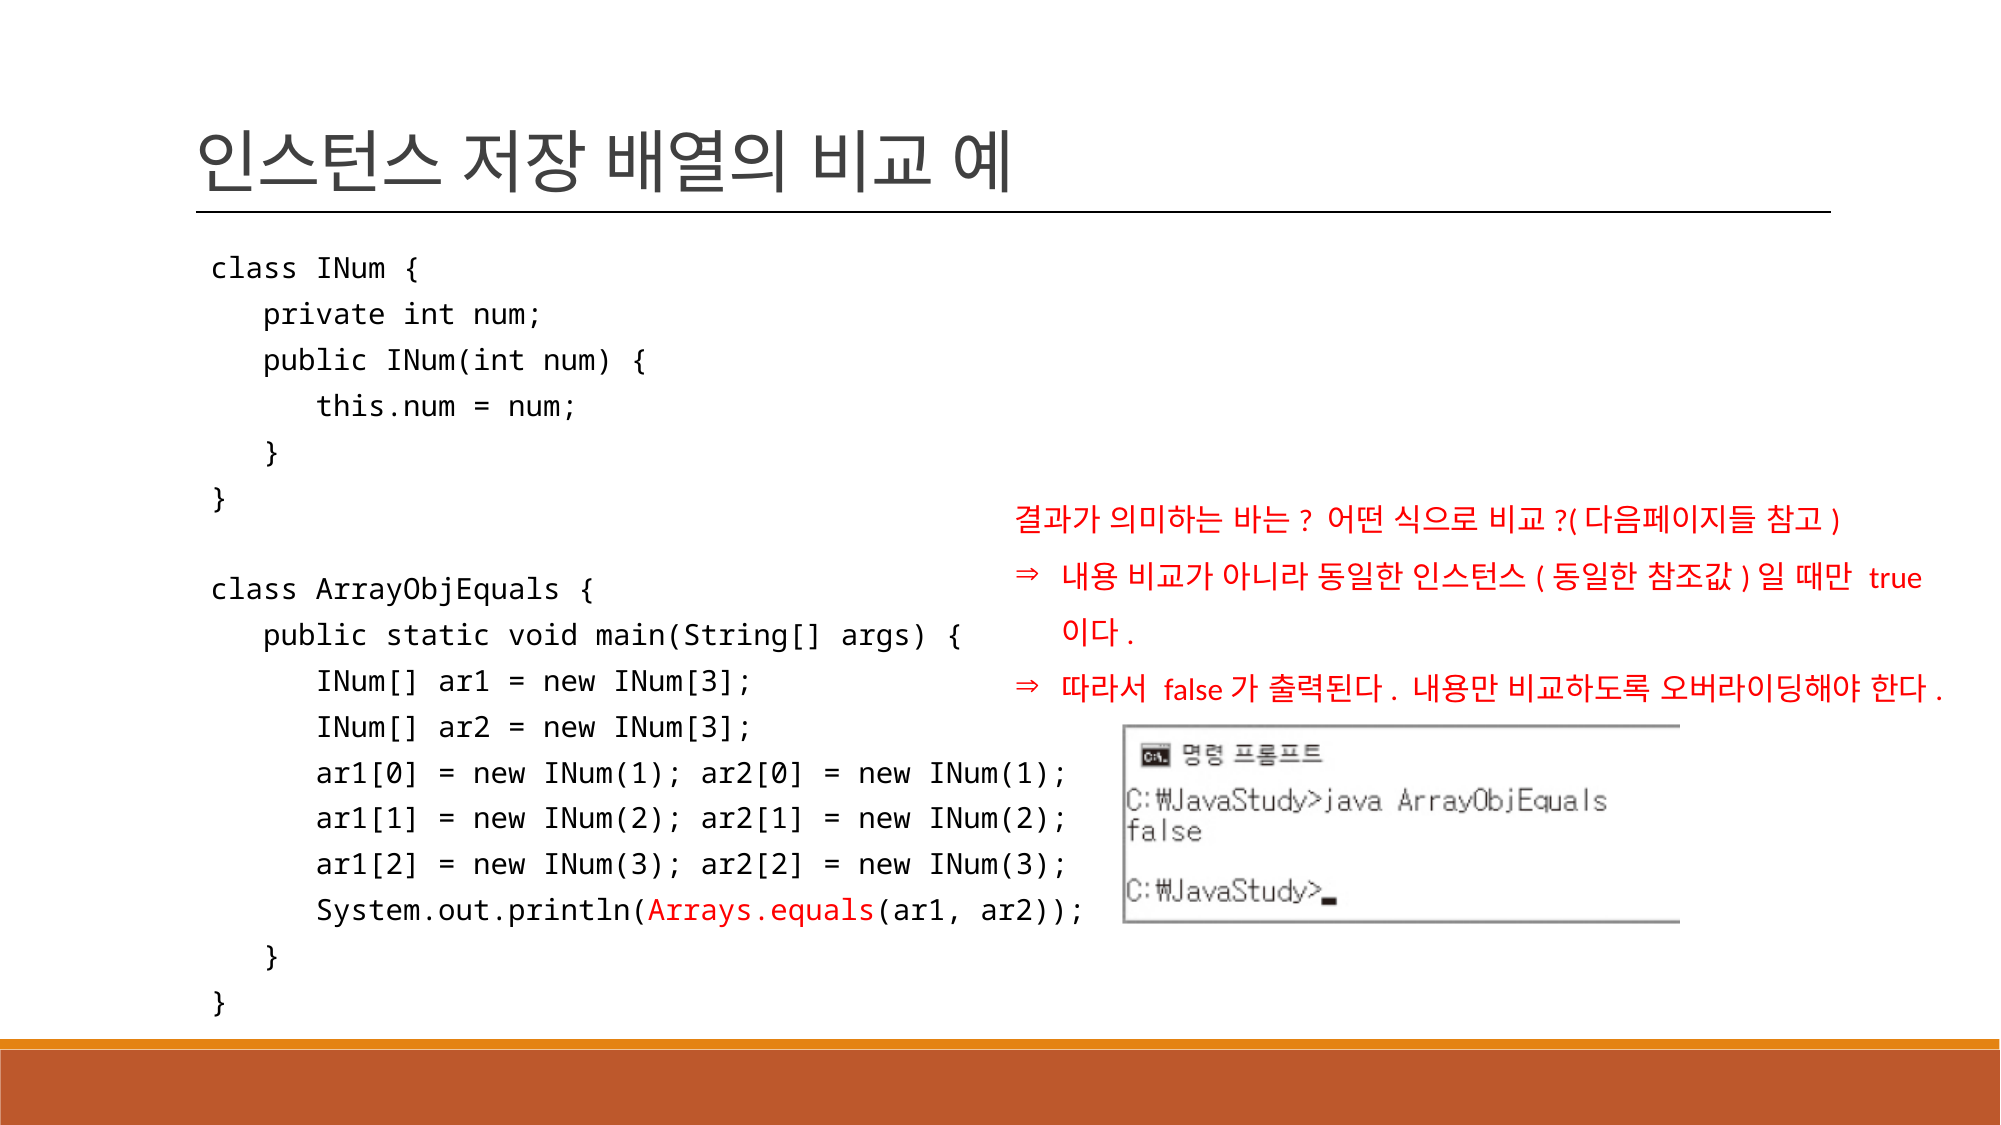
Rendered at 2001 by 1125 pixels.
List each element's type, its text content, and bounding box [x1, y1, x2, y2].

text_box 결과가 의미하는 바는? 어떤 식으로 비교?(다음페이지들 참고) 내용 비교가 아니라 동일한 인스턴스(동일한 참조값)일 때만 true이다. 따라서 false가 출력된다. 내용만 비교하도록 오버라이딩해야 한다. [999, 474, 1997, 714]
text_box class INum { private int num; public INum(int num) { this.num = num; } } class ArrayObjEquals { public static void main(String[] args) { INum[] ar1 = new INum[3]; INum[] ar2 = new INum[3]; ar1[0] = new INum(1); ar2[0] = new INum(1); ar1[1] = new INum(2); ar2[1] = new INum(2); ar1[2] = new INum(3); ar2[2] = new INum(3); System.out.println(Arrays.equals(ar1, ar2)); } } [195, 231, 1433, 1026]
text_box 인스턴스 저장 배열의 비교 예 [179, 20, 1830, 210]
picture [1118, 720, 1681, 928]
